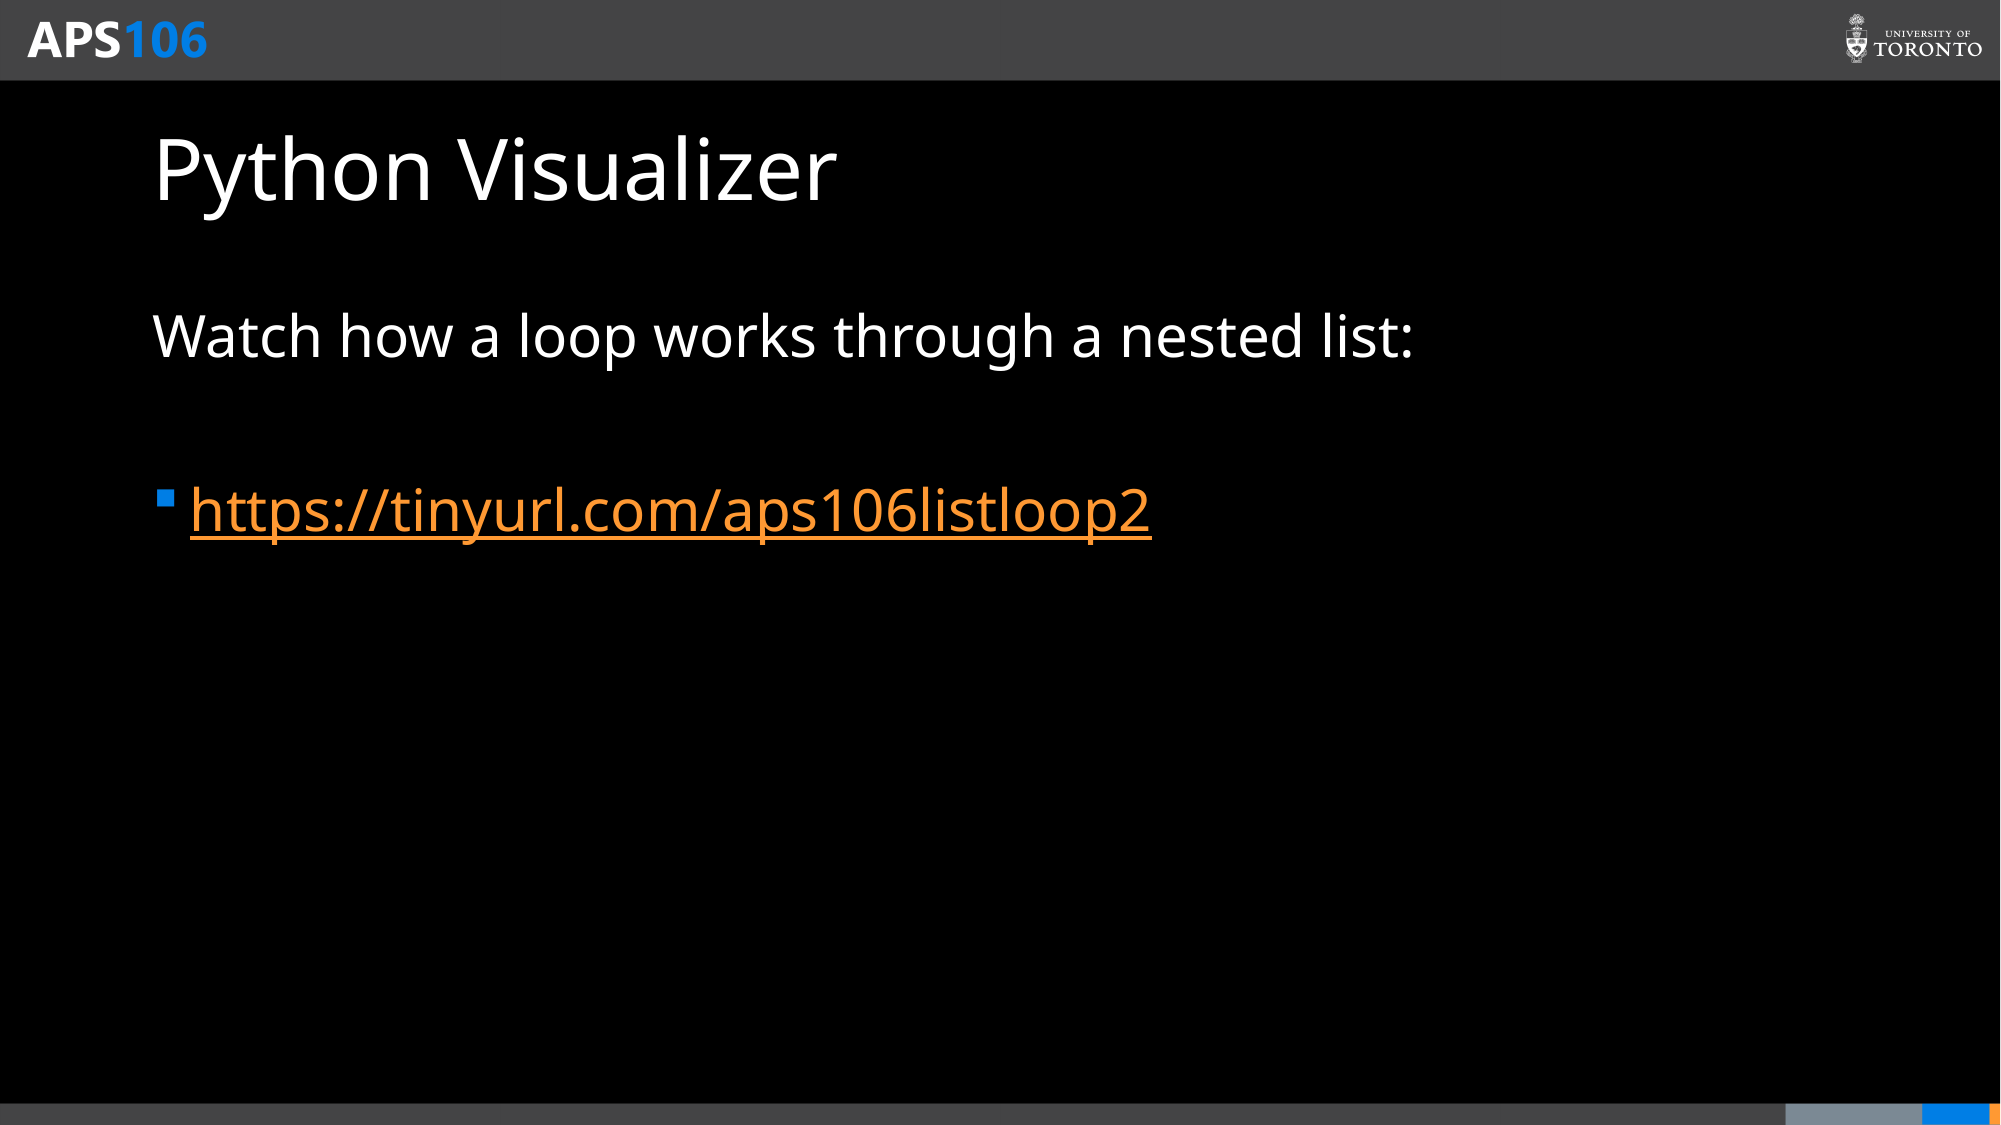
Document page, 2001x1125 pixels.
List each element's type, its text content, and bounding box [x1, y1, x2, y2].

title Python Visualizer [137, 119, 1863, 227]
list Watch how a loop works through a nested list: https://tinyurl.com/aps106listloop2 [137, 299, 1863, 1093]
picture [0, 0, 2001, 1125]
